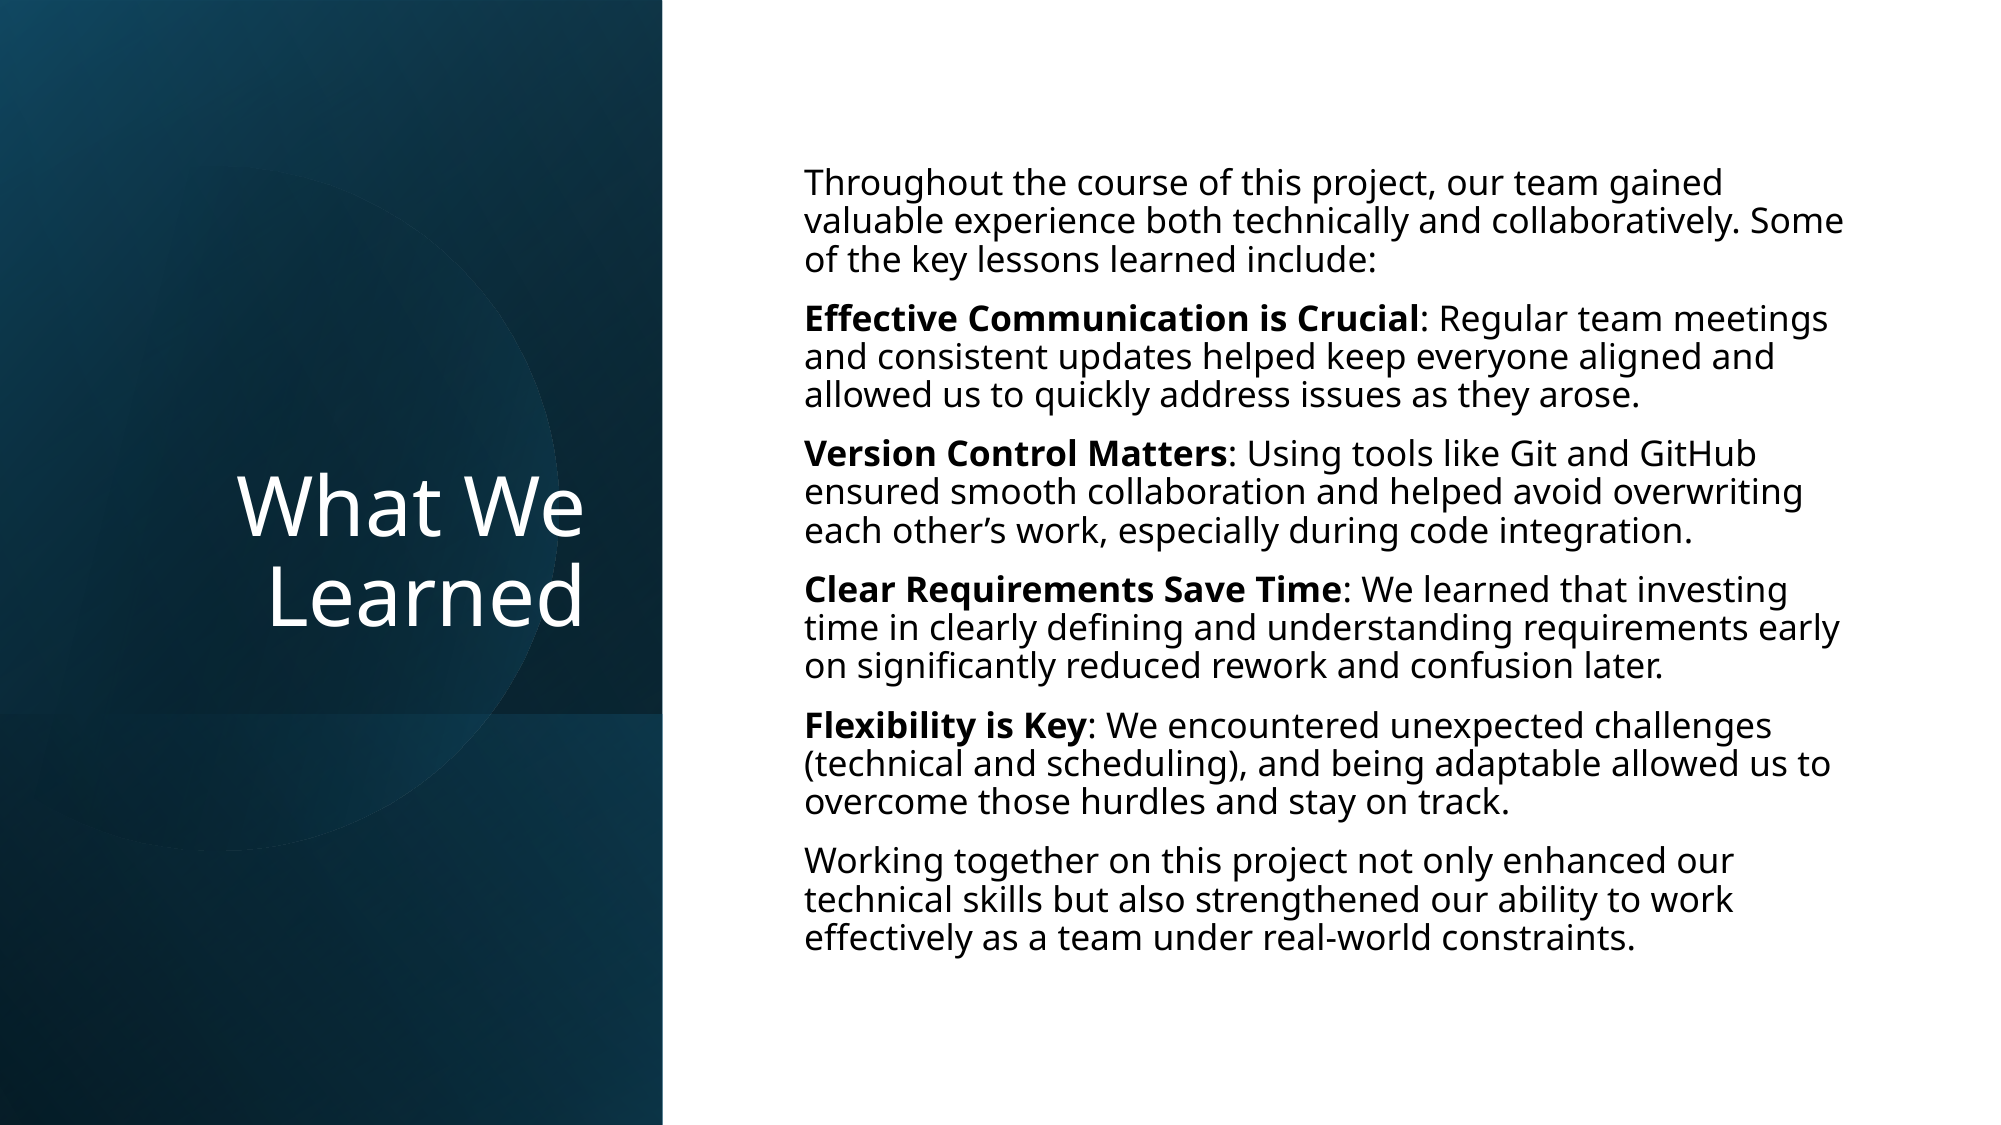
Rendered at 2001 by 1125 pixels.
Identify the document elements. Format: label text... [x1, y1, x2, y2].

text_box [0, 0, 664, 1125]
list Throughout the course of this project, our team gained valuable experience both technically and collaboratively. Some of the key lessons learned include: Effective Communication is Crucial: Regular team meetings and consistent updates helped keep everyone aligned and allowed us to quickly address issues as they arose. Version Control Matters: Using tools like Git and GitHub ensured smooth collaboration and helped avoid overwriting each other’s work, especially during code integration. Clear Requirements Save Time: We learned that investing time in clearly defining and understanding requirements early on significantly reduced rework and confusion later. Flexibility is Key: We encountered unexpected challenges (technical and scheduling), and being adaptable allowed us to overcome those hurdles and stay on track. Working together on this project not only enhanced our technical skills but also strengthened our ability to work effectively as a team under real-world constraints. [789, 106, 1865, 1017]
title What We Learned [76, 96, 602, 652]
text_box [664, 0, 2000, 1125]
